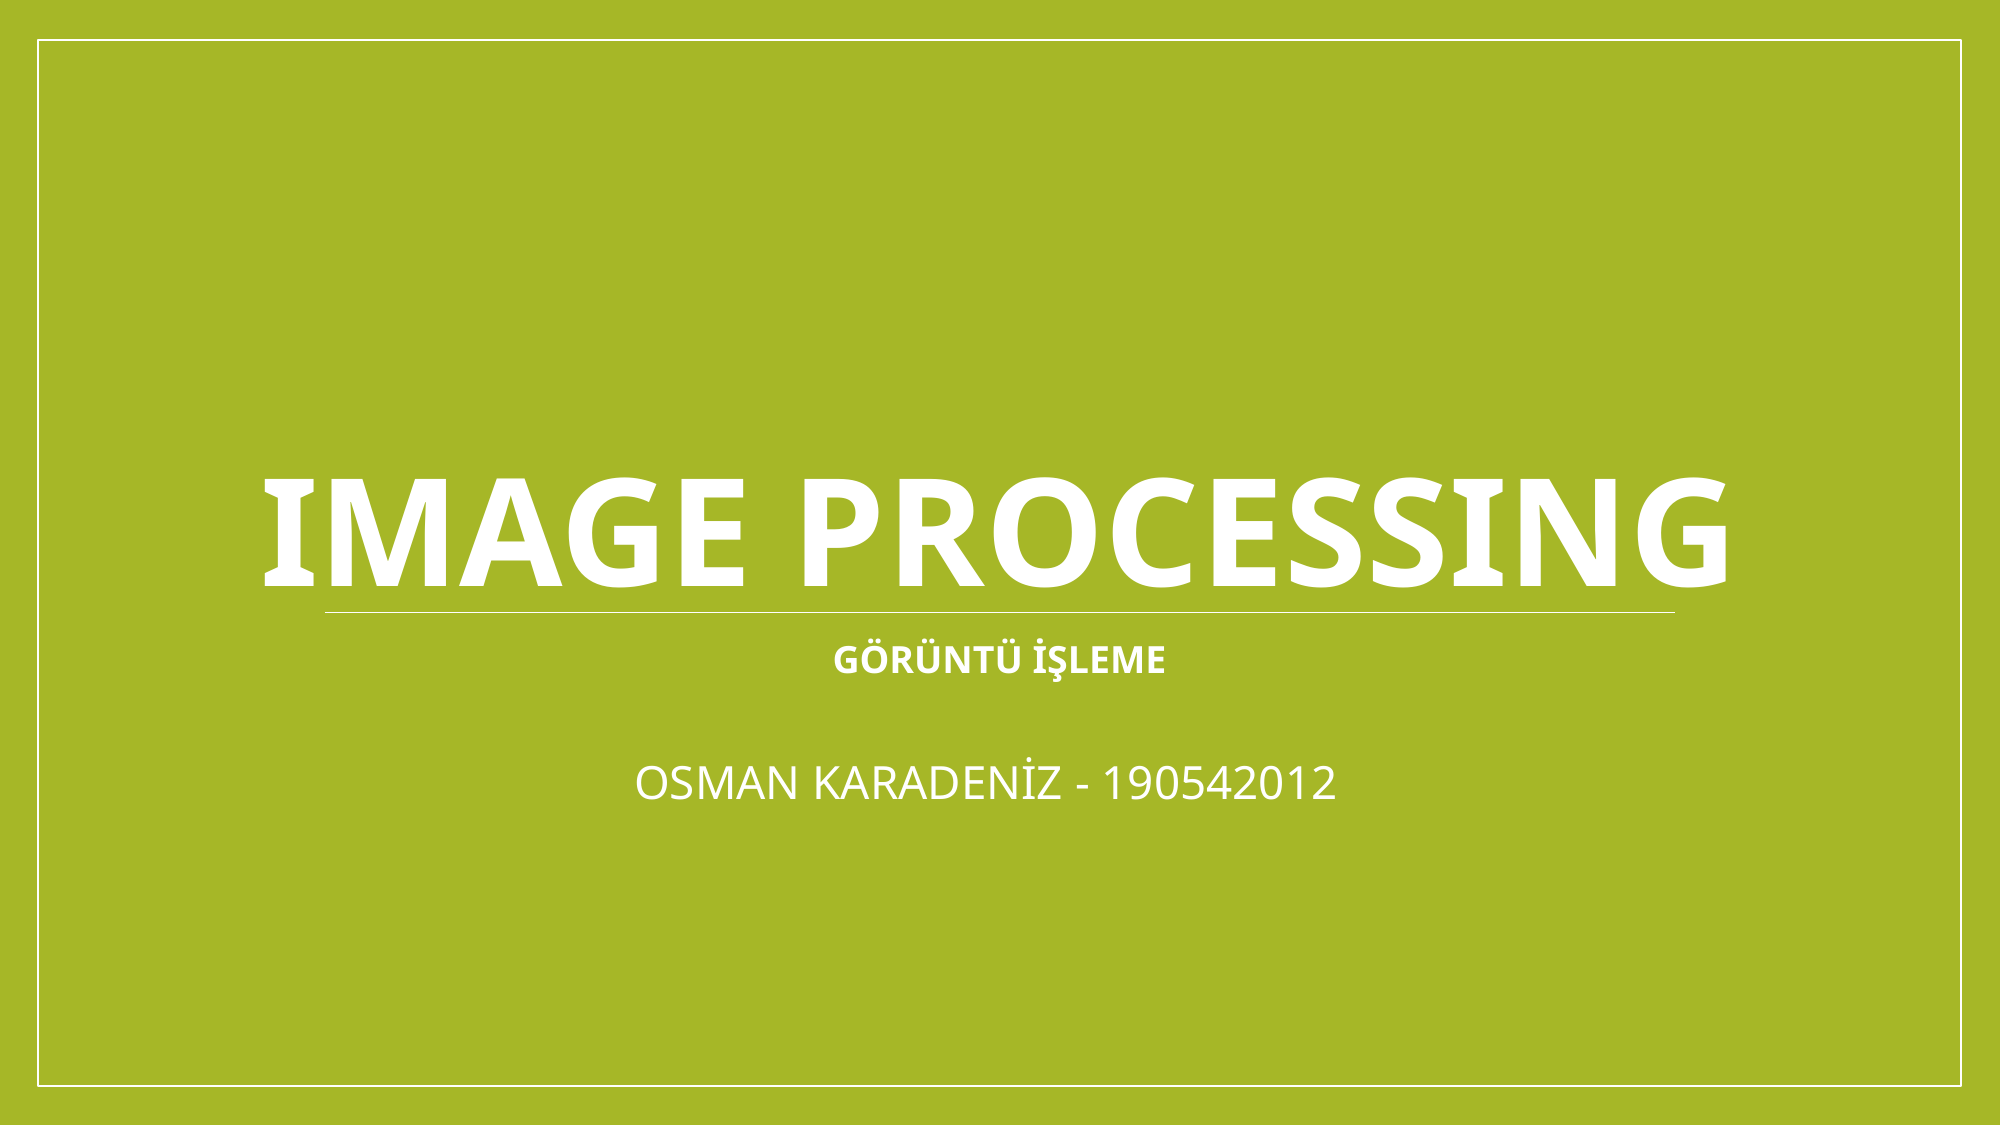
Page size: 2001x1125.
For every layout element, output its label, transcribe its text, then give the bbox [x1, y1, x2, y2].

title ıMAGE PROCESSıNG [182, 144, 1818, 625]
text_box GÖRÜNTÜ İŞLEME [800, 620, 1199, 689]
subtitle OSMAN KARADENİZ - 190542012 [267, 752, 1706, 981]
